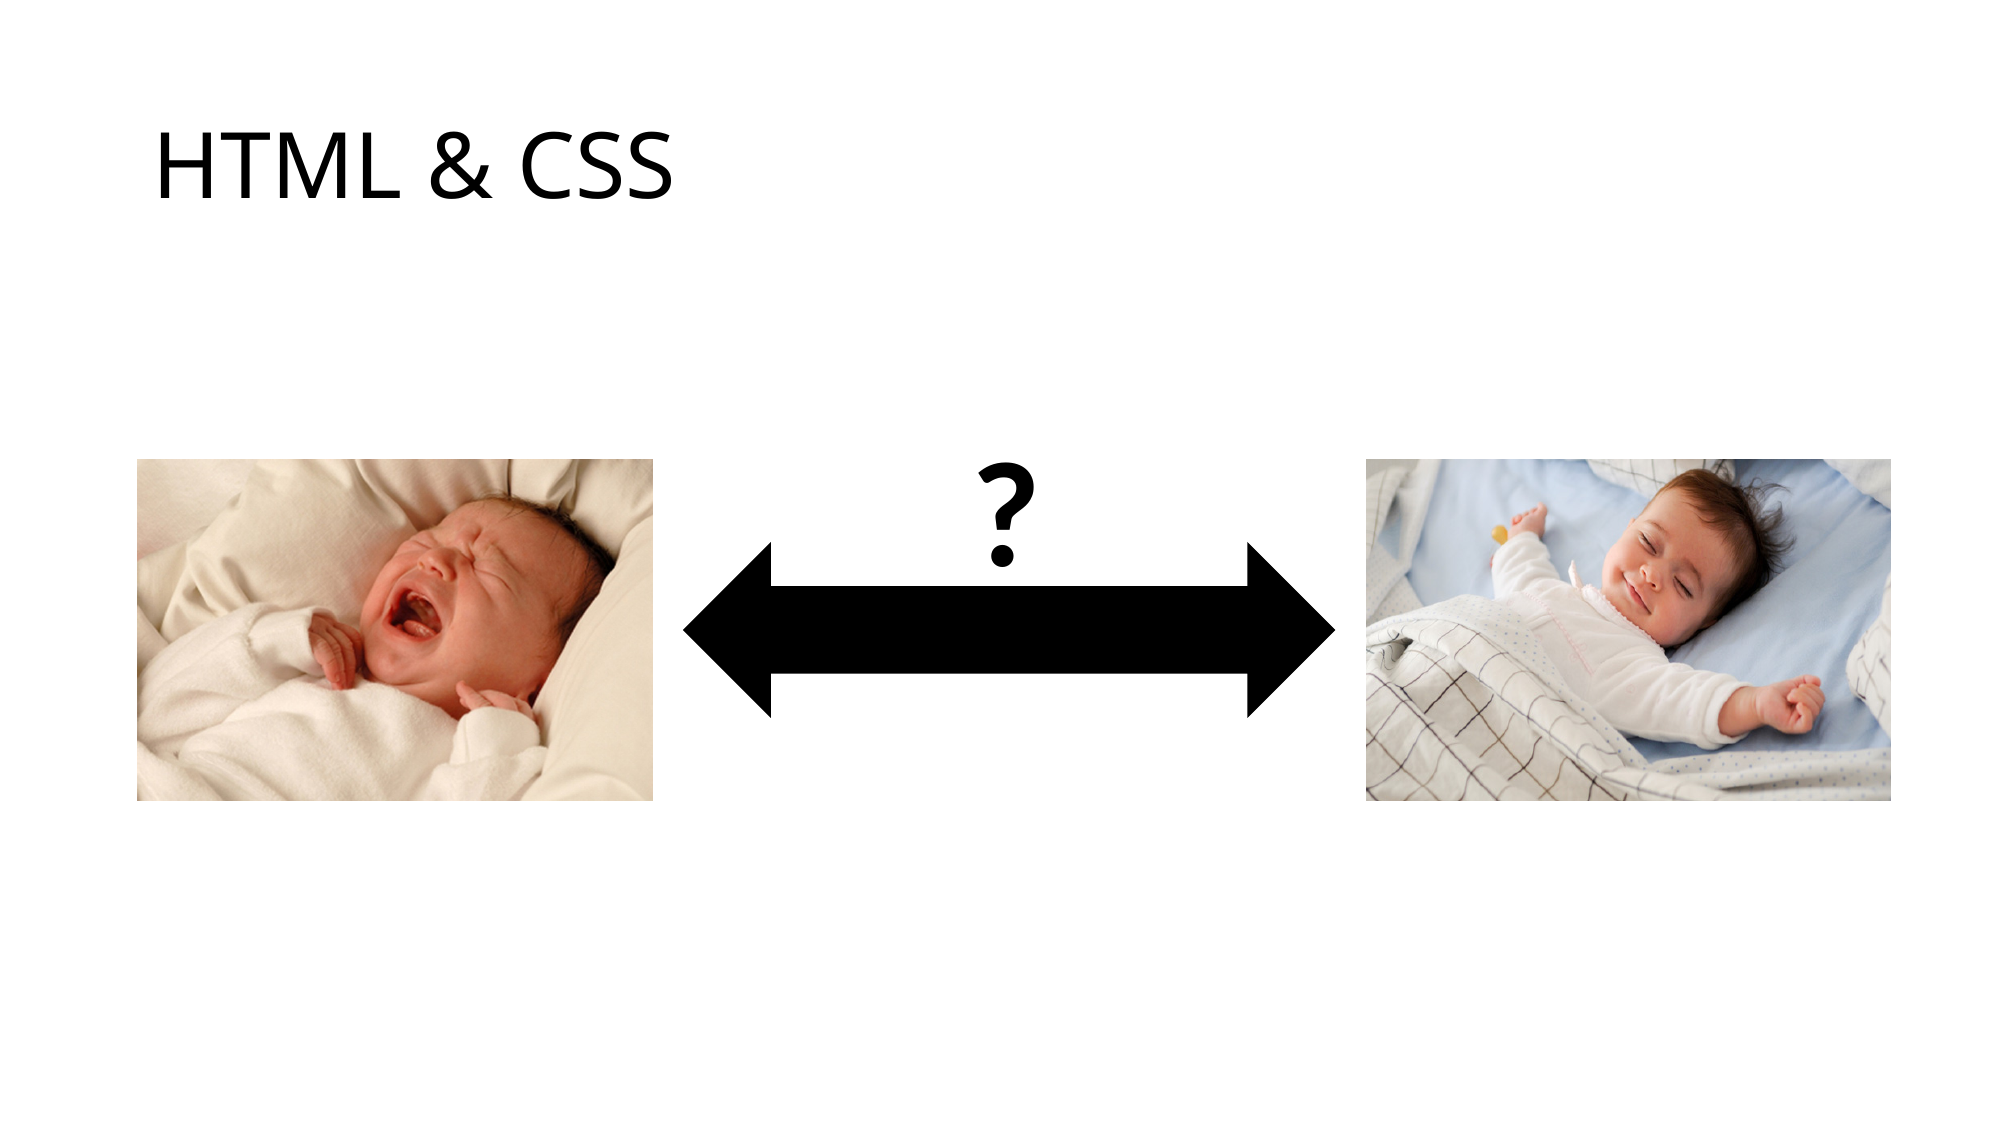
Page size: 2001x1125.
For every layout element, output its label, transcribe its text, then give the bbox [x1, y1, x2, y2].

picture [1366, 459, 1891, 801]
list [137, 459, 653, 801]
title HTML & CSS [137, 59, 1863, 278]
text_box ? [956, 409, 1054, 604]
text_box [682, 541, 1336, 718]
